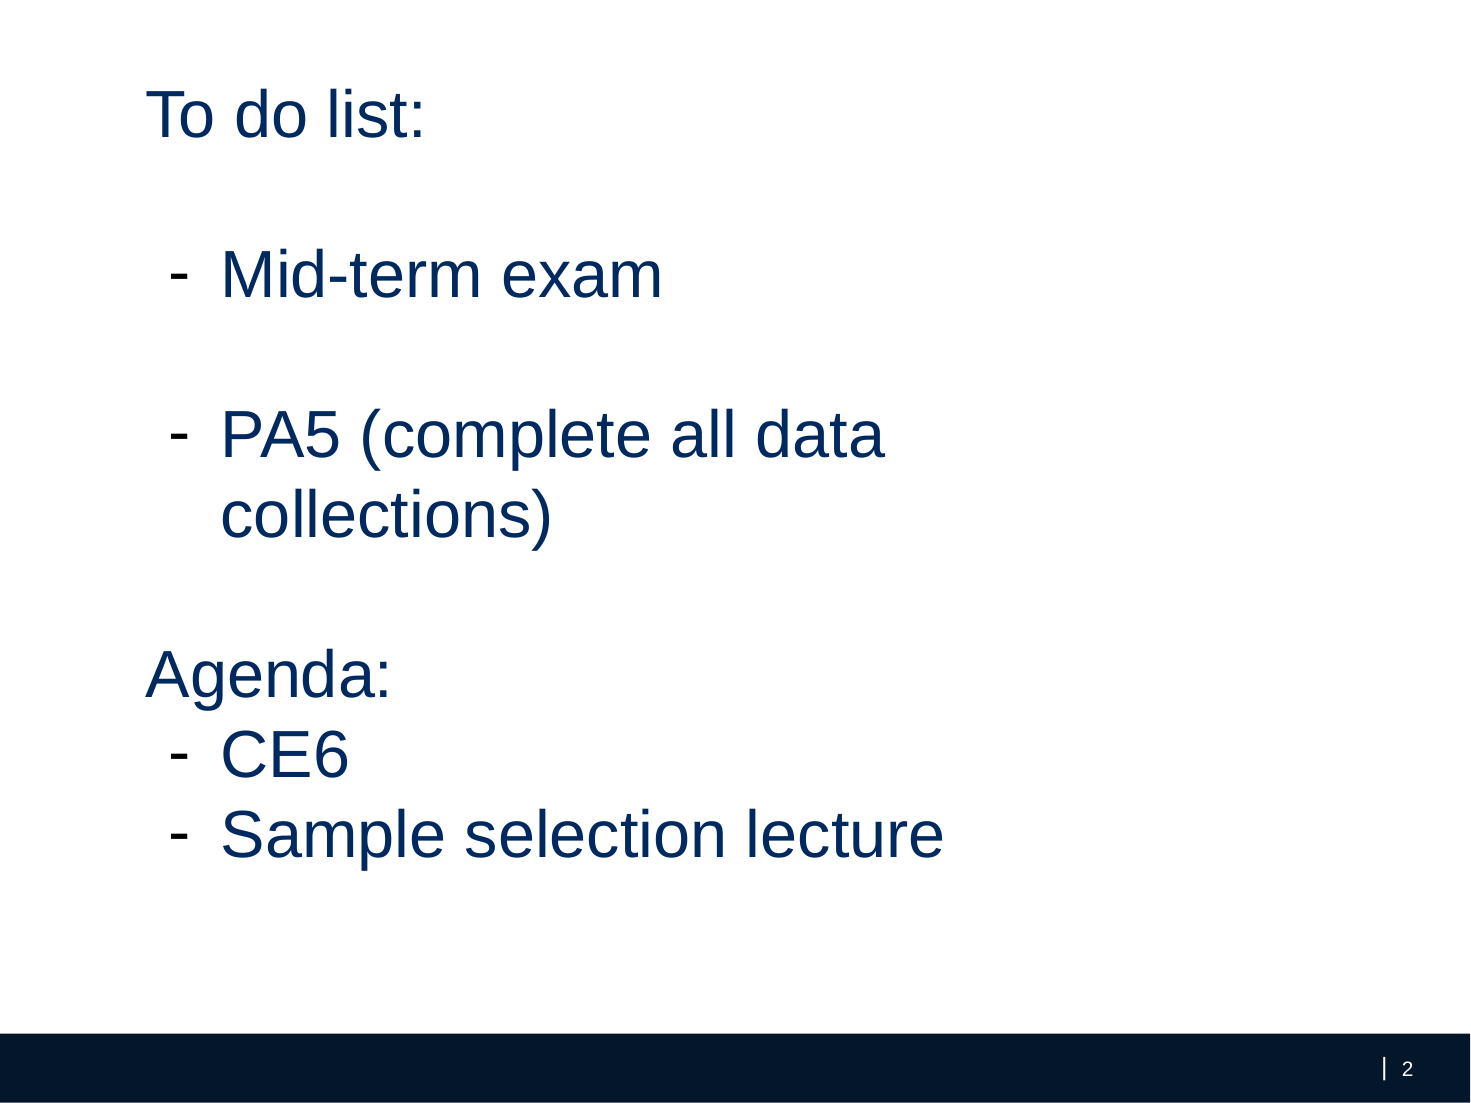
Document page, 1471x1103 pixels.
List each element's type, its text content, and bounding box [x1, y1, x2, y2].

title To do list: Mid-term exam PA5 (complete all data collections) Agenda: CE6 Sample selection lecture [145, 71, 956, 152]
slide_number ‹#› [1401, 1055, 1434, 1081]
